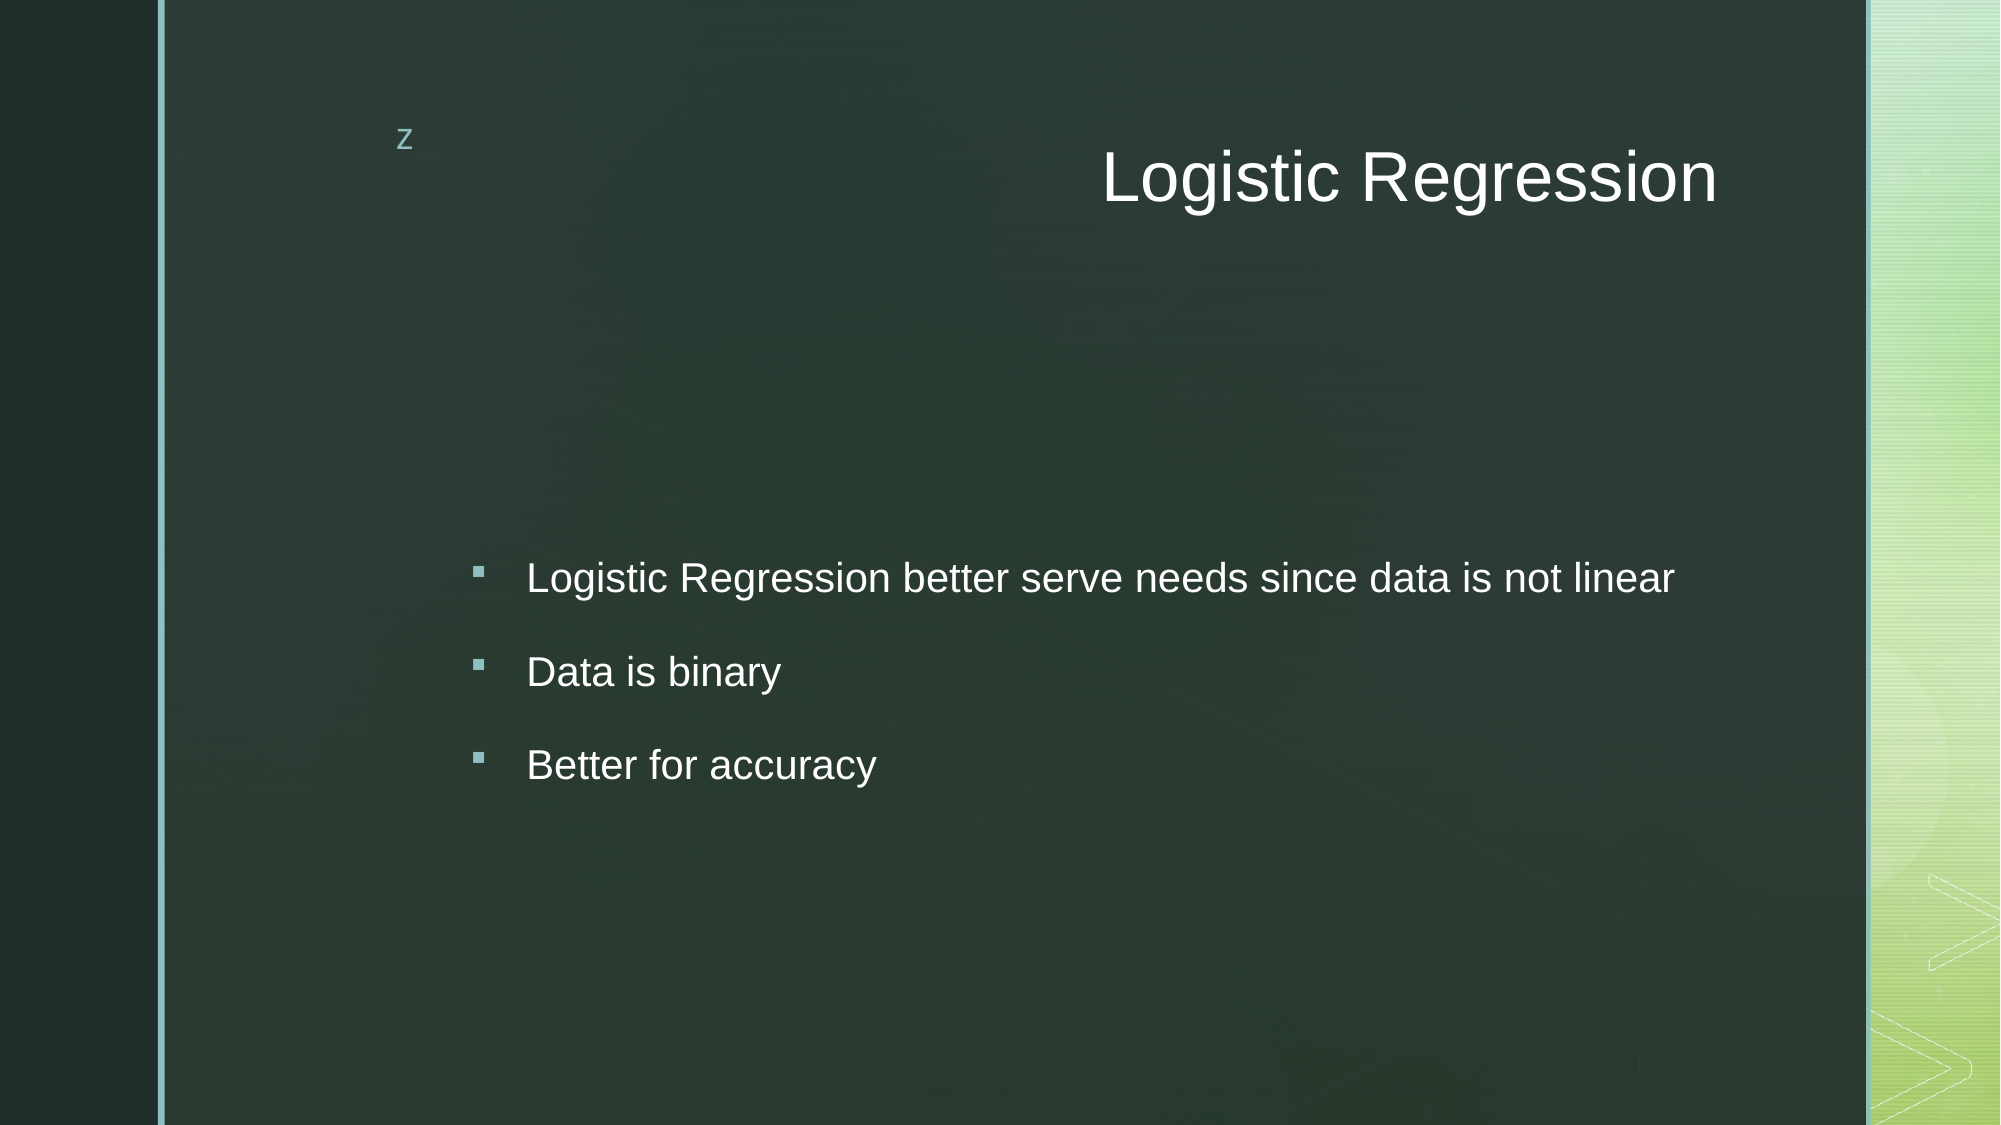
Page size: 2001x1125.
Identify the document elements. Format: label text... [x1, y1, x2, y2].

list Logistic Regression better serve needs since data is not linear Data is binary Better for accuracy [454, 336, 1734, 993]
picture [1871, 0, 2001, 1125]
title Logistic Regression [428, 132, 1734, 310]
